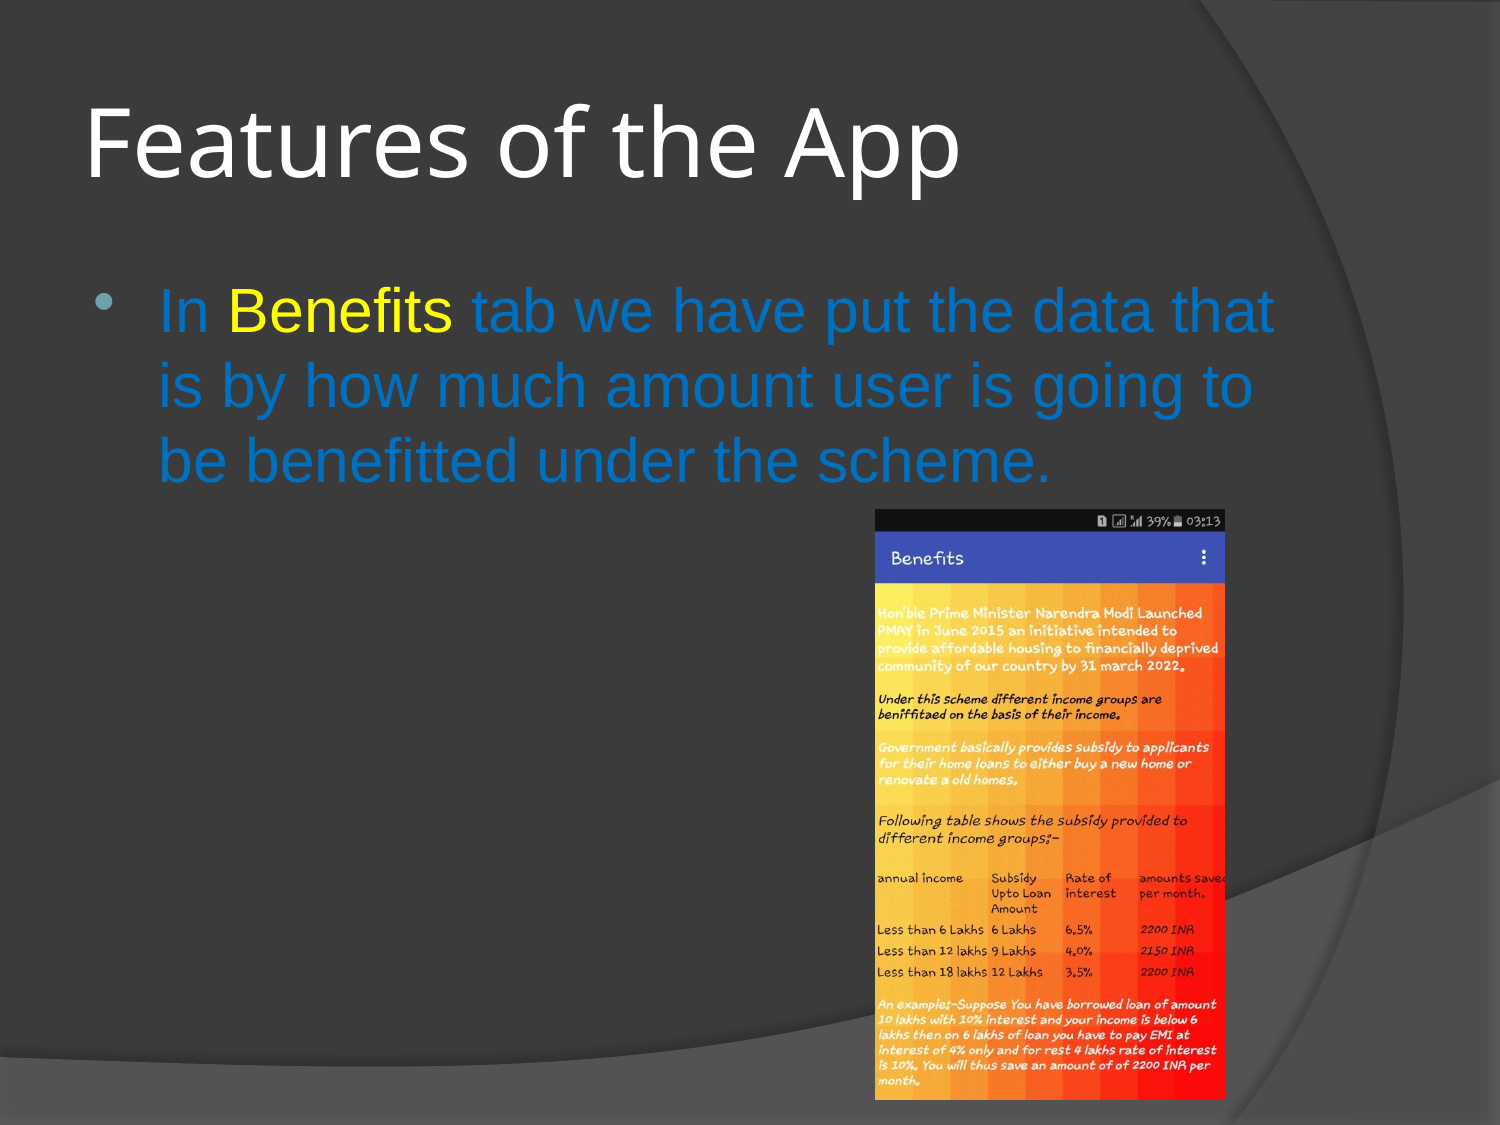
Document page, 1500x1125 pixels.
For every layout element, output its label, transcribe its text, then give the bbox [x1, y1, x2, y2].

title Features of the App [75, 45, 1300, 233]
list In Benefits tab we have put the data that is by how much amount user is going to be benefitted under the scheme. [75, 262, 1300, 1005]
picture [874, 509, 1226, 1101]
